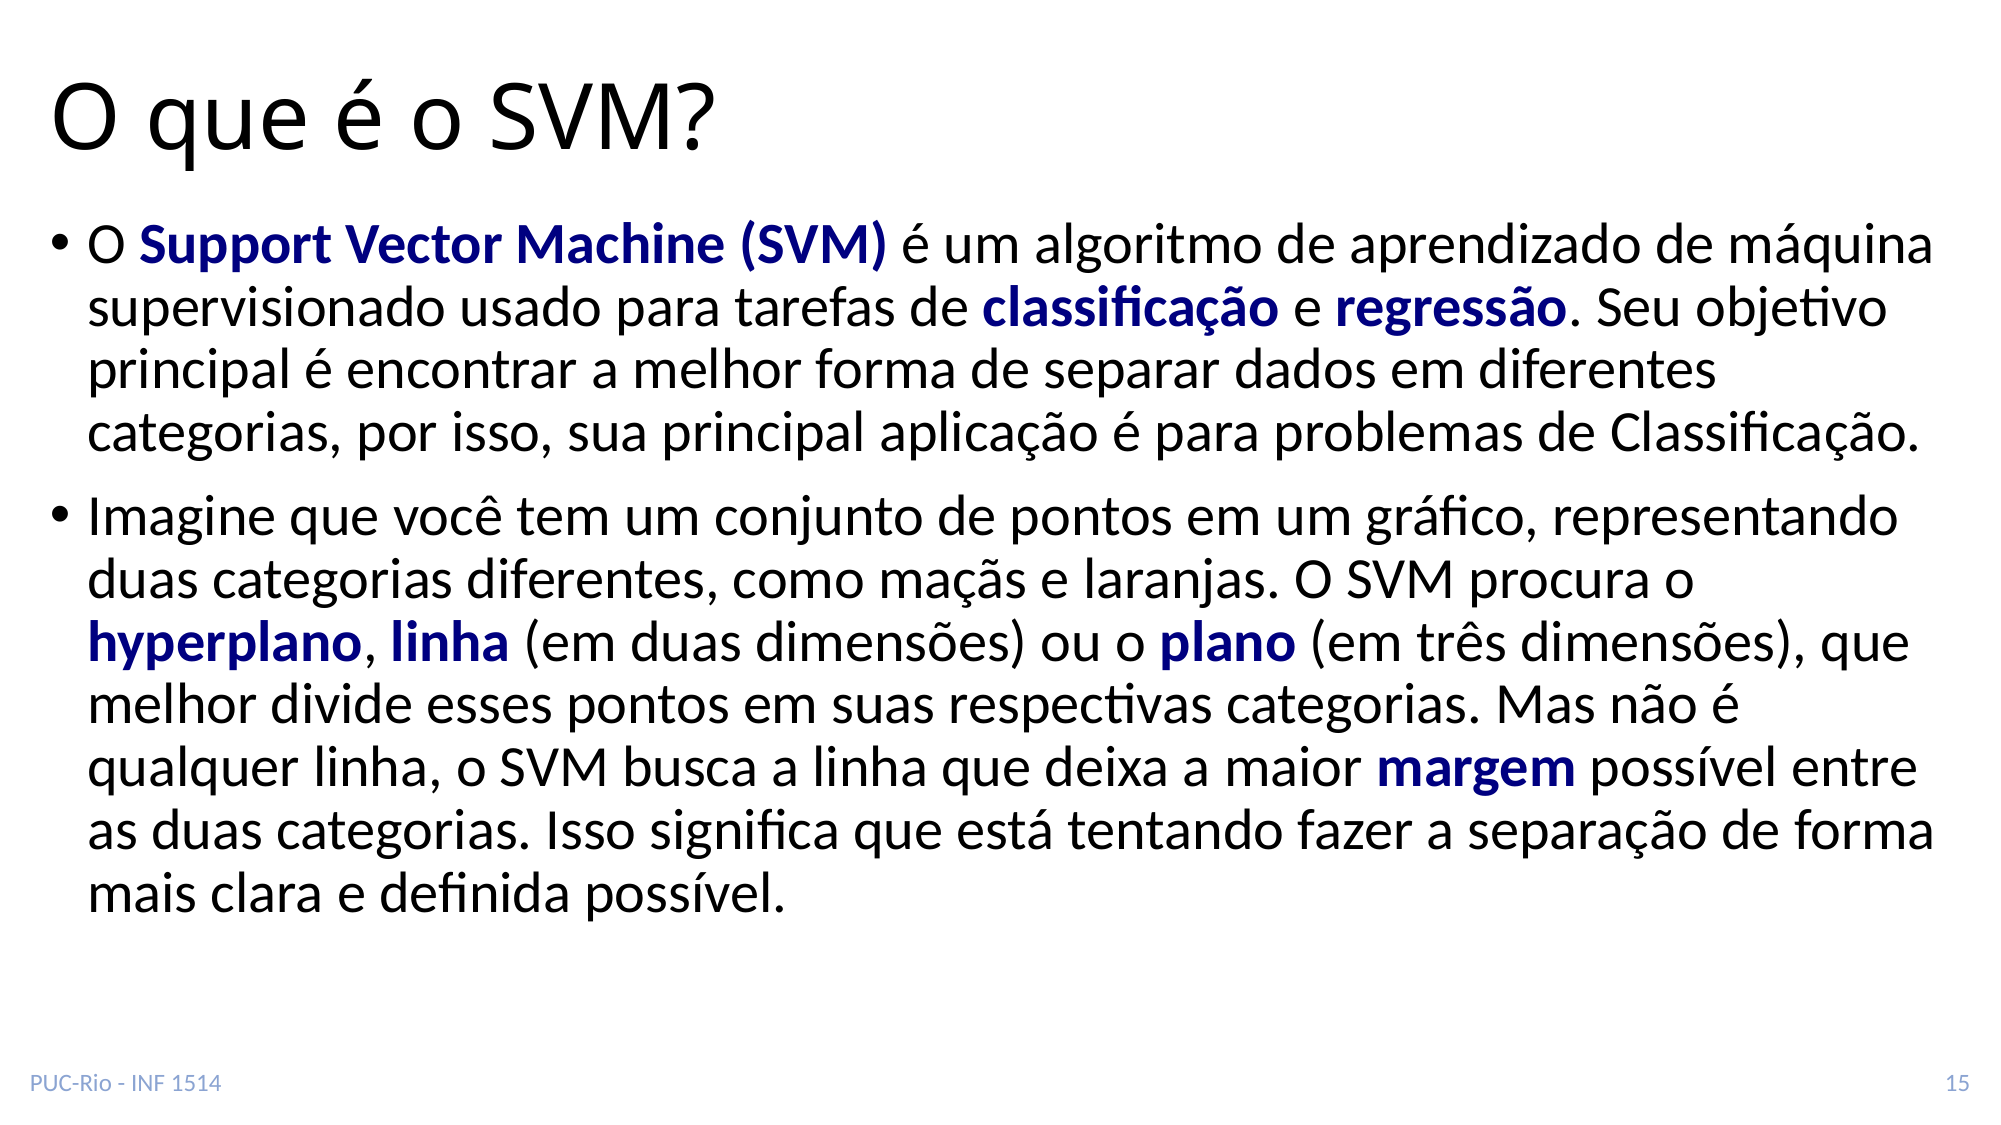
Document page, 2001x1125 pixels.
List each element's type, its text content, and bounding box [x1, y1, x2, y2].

footer PUC-Rio - INF 1514 [14, 1051, 690, 1112]
slide_number 15 [1535, 1051, 1986, 1112]
list O Support Vector Machine (SVM) é um algoritmo de aprendizado de máquina supervisionado usado para tarefas de classificação e regressão. Seu objetivo principal é encontrar a melhor forma de separar dados em diferentes categorias, por isso, sua principal aplicação é para problemas de Classificação. Imagine que você tem um conjunto de pontos em um gráfico, representando duas categorias diferentes, como maçãs e laranjas. O SVM procura o hyperplano, linha (em duas dimensões) ou o plano (em três dimensões), que melhor divide esses pontos em suas respectivas categorias. Mas não é qualquer linha, o SVM busca a linha que deixa a maior margem possível entre as duas categorias. Isso significa que está tentando fazer a separação de forma mais clara e definida possível. [34, 205, 1958, 1023]
title O que é o SVM? [34, 46, 1958, 193]
